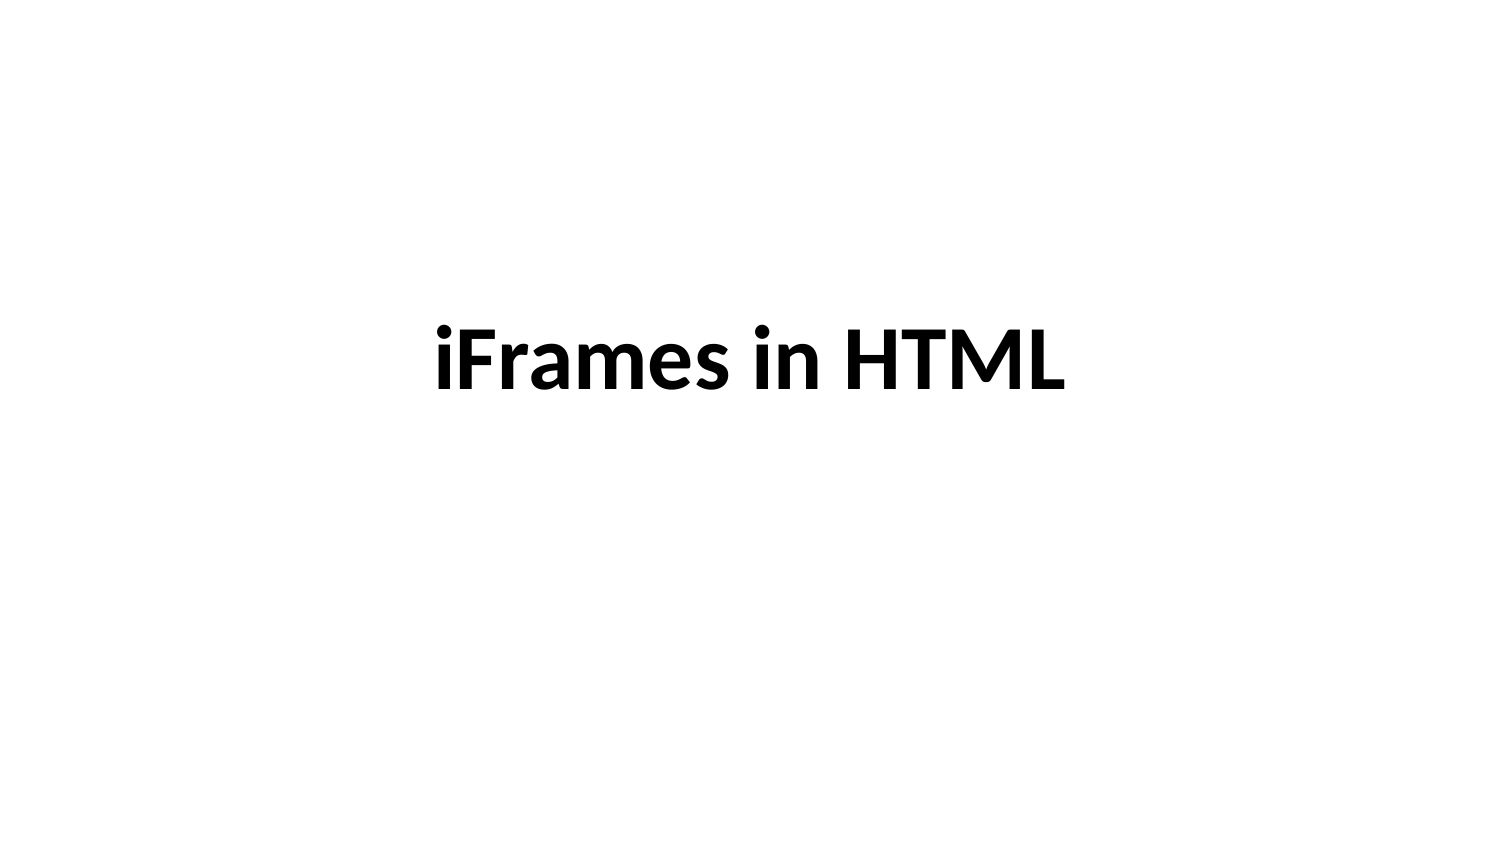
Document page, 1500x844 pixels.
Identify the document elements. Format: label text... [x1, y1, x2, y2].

title iFrames in HTML [112, 262, 1388, 443]
